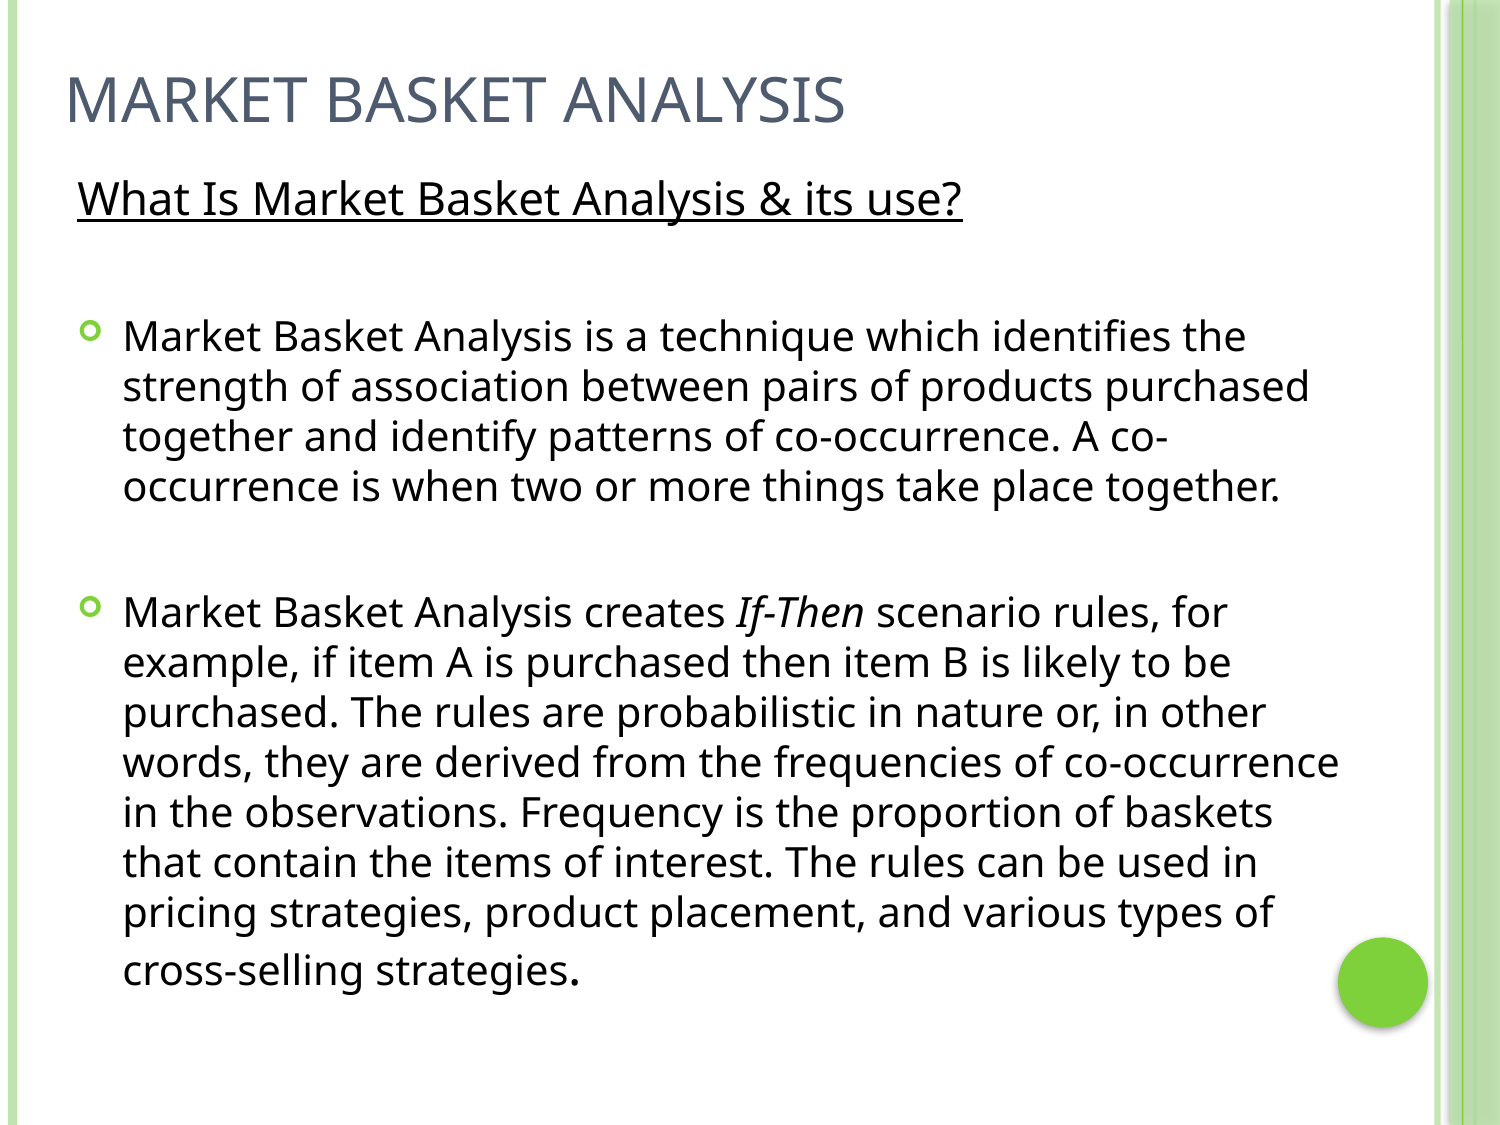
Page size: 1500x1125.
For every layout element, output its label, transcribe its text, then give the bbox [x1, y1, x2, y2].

list What Is Market Basket Analysis & its use? Market Basket Analysis is a technique which identifies the strength of association between pairs of products purchased together and identify patterns of co-occurrence. A co-occurrence is when two or more things take place together. Market Basket Analysis creates If-Then scenario rules, for example, if item A is purchased then item B is likely to be purchased. The rules are probabilistic in nature or, in other words, they are derived from the frequencies of co-occurrence in the observations. Frequency is the proportion of baskets that contain the items of interest. The rules can be used in pricing strategies, product placement, and various types of cross-selling strategies. [62, 162, 1375, 1075]
title Market Basket Analysis [50, 37, 1275, 143]
